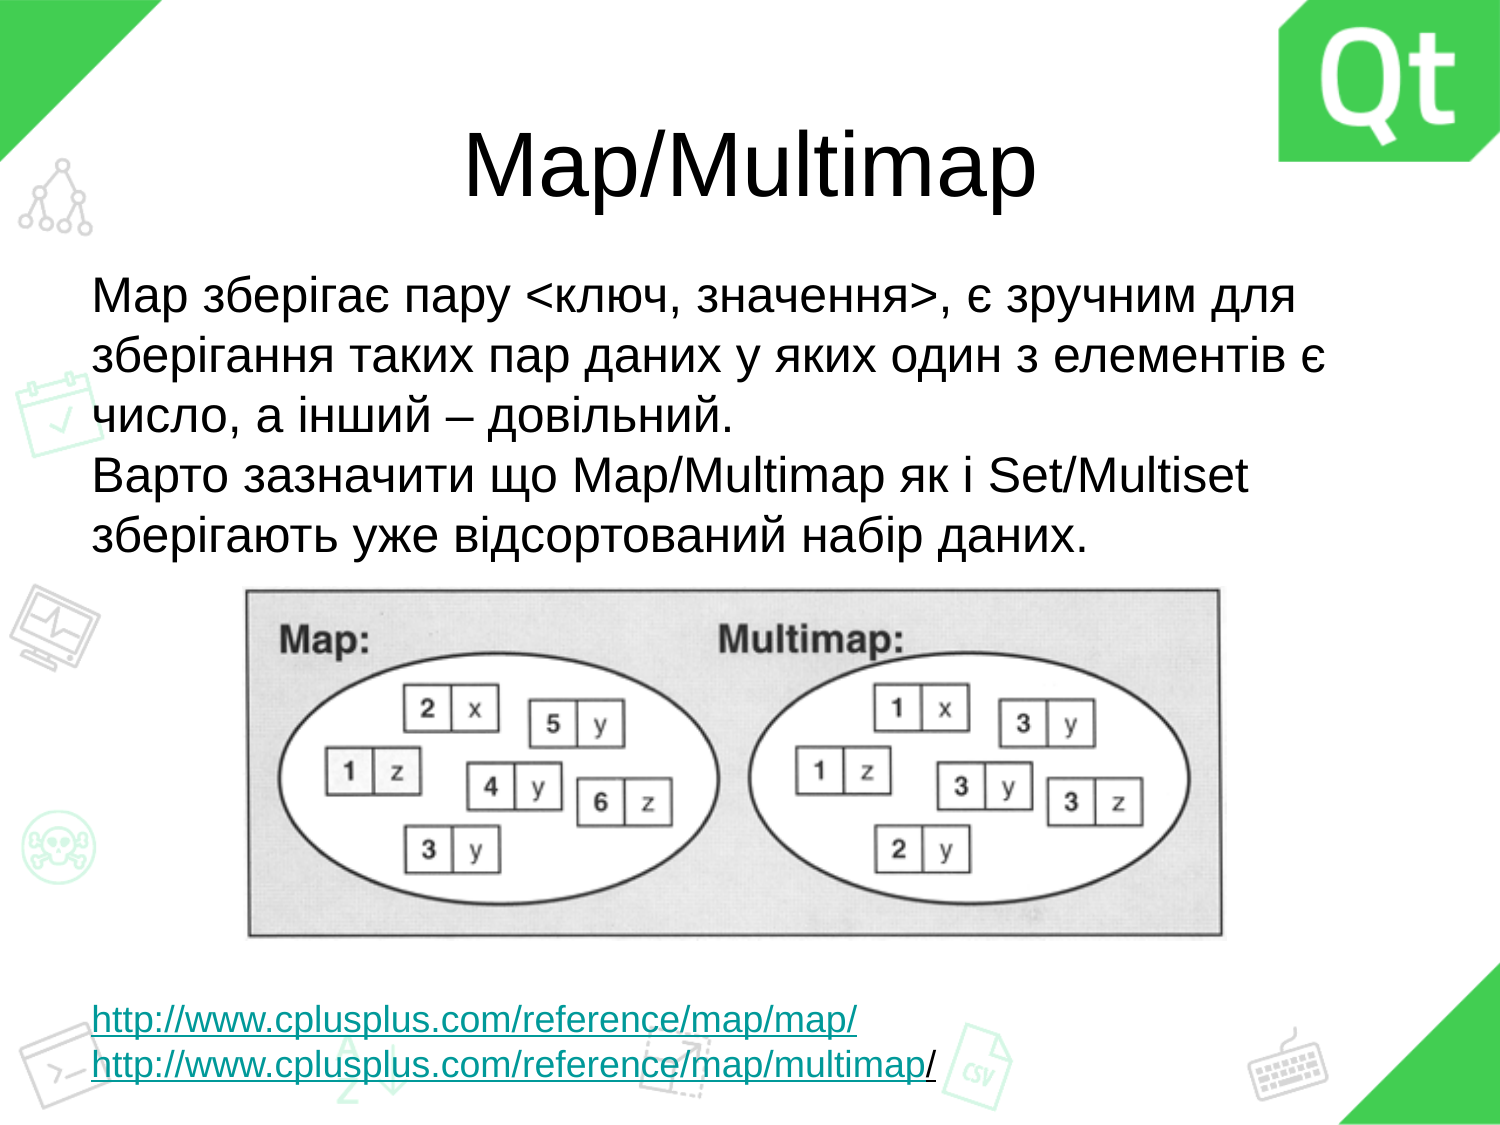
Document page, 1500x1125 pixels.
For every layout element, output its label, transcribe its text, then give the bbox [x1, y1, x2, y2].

text_box http://www.cplusplus.com/reference/map/map/ http://www.cplusplus.com/reference/map/multimap/ [76, 987, 1258, 1093]
text_box Map зберігає пару <ключ, значення>, є зручним для зберігання таких пар даних у яких один з елементів є число, а інший – довільний. Варто зазначити що Map/Multimap як і Set/Multiset зберігають уже відсортований набір даних. [76, 255, 1353, 571]
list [241, 585, 1227, 941]
title Map/Multimap [76, 66, 1425, 254]
picture [0, 0, 1500, 1125]
